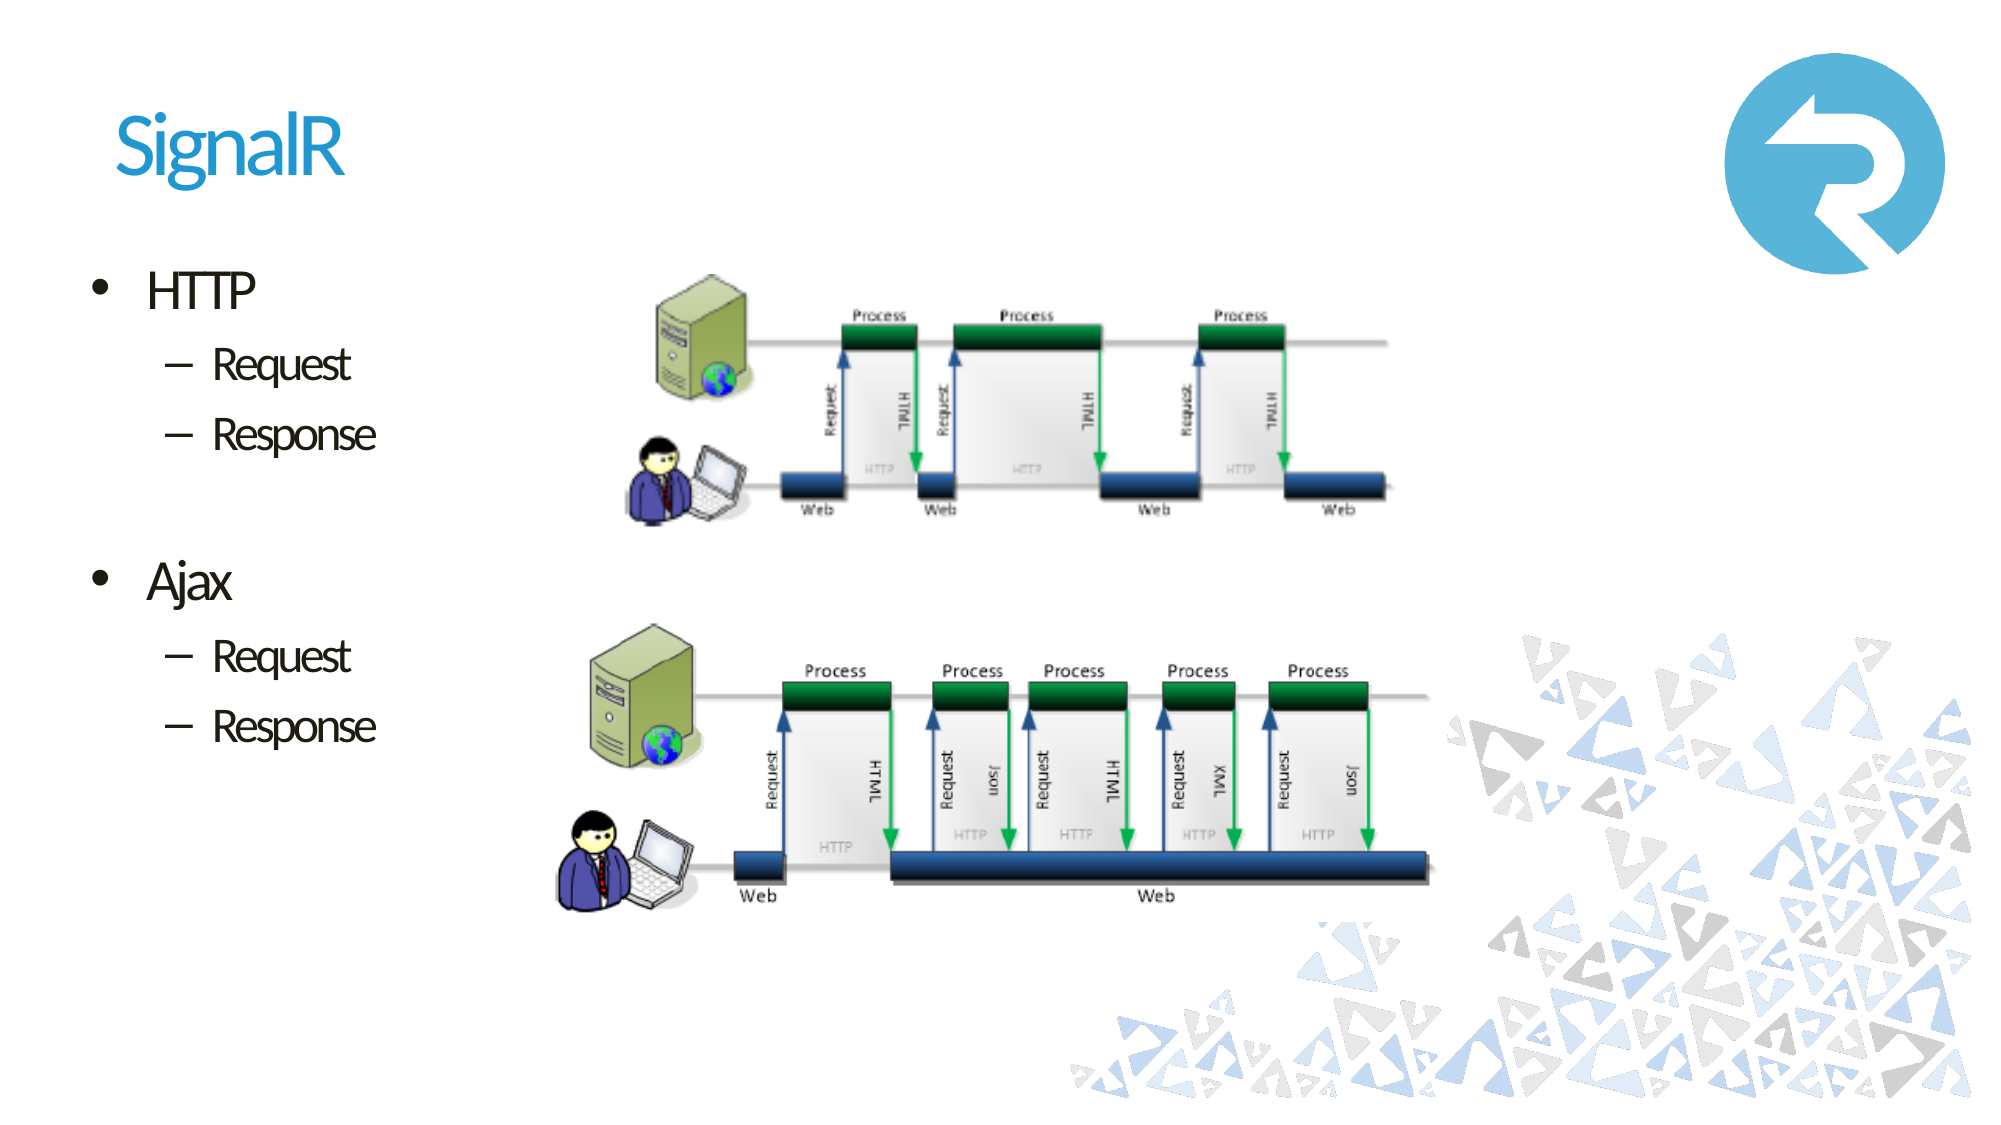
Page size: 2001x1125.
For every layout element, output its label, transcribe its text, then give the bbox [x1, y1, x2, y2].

text_box HTTP Request Response Ajax Request Response [74, 243, 738, 1005]
picture [537, 597, 1971, 1098]
title SignalR [99, 45, 1706, 233]
picture [1708, 44, 1963, 286]
picture [571, 274, 1426, 540]
